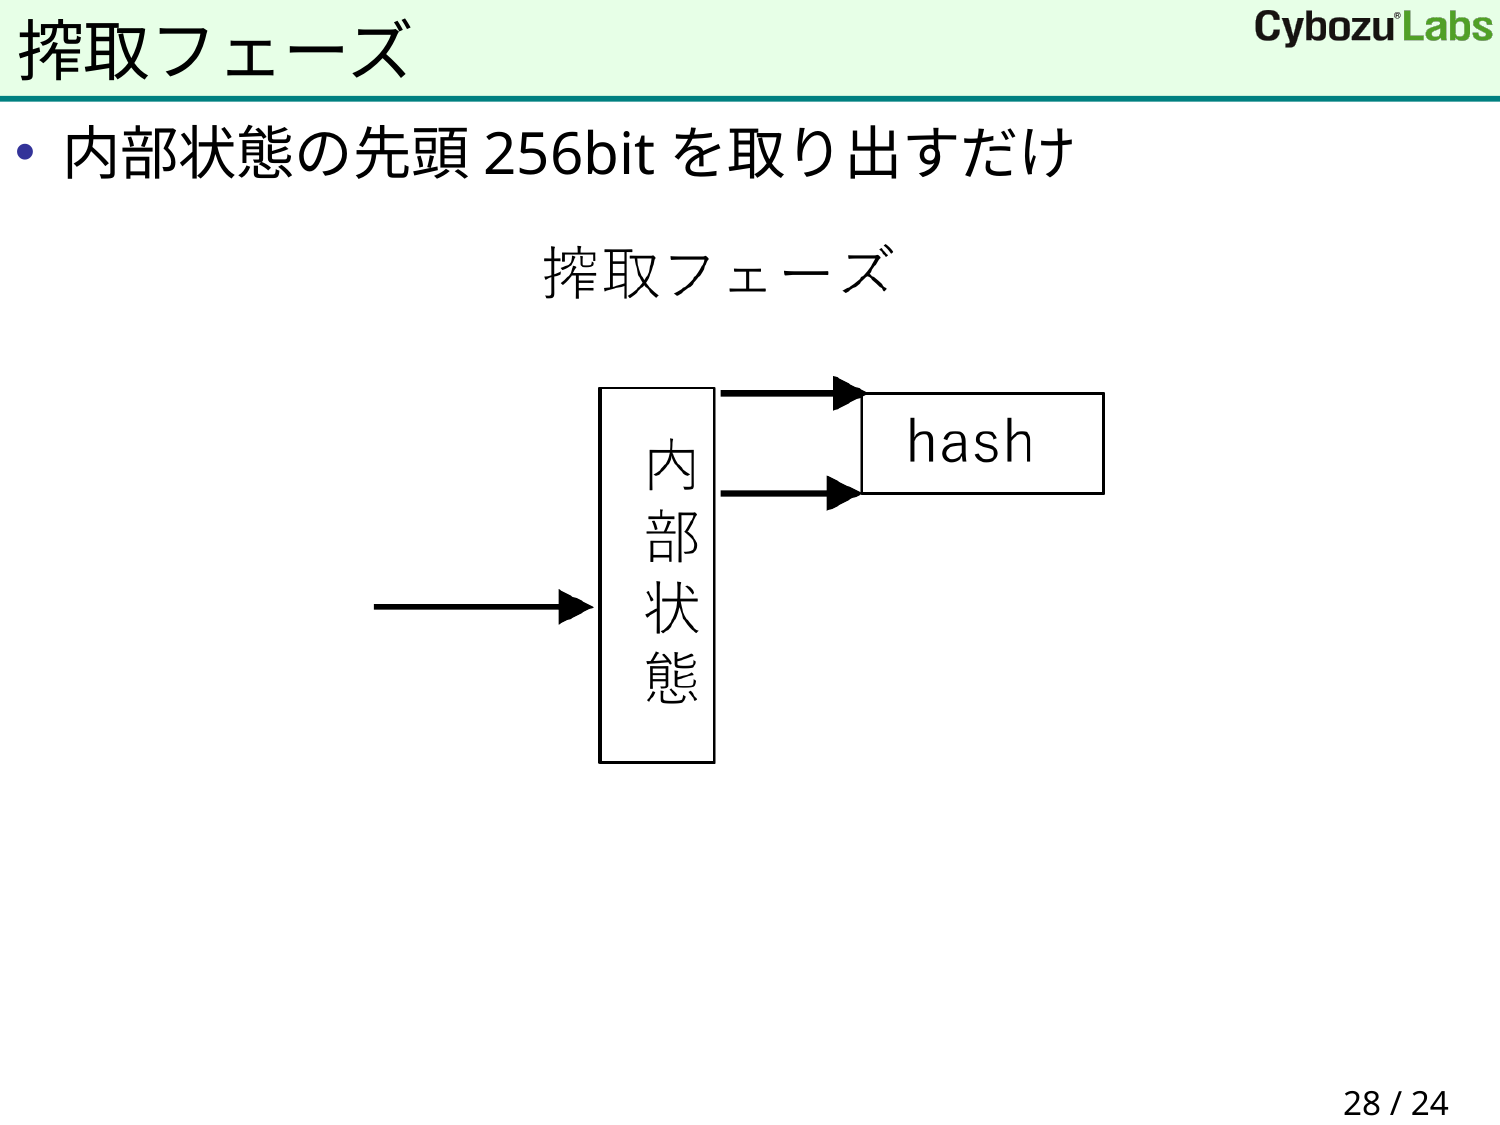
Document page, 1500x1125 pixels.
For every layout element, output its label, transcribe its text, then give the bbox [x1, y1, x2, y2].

title 搾取フェーズ [2, 1, 1500, 90]
slide_number 28 / 24 [1293, 1074, 1495, 1125]
list 内部状態の先頭256bitを取り出すだけ [0, 108, 1500, 1072]
picture [371, 243, 1105, 764]
